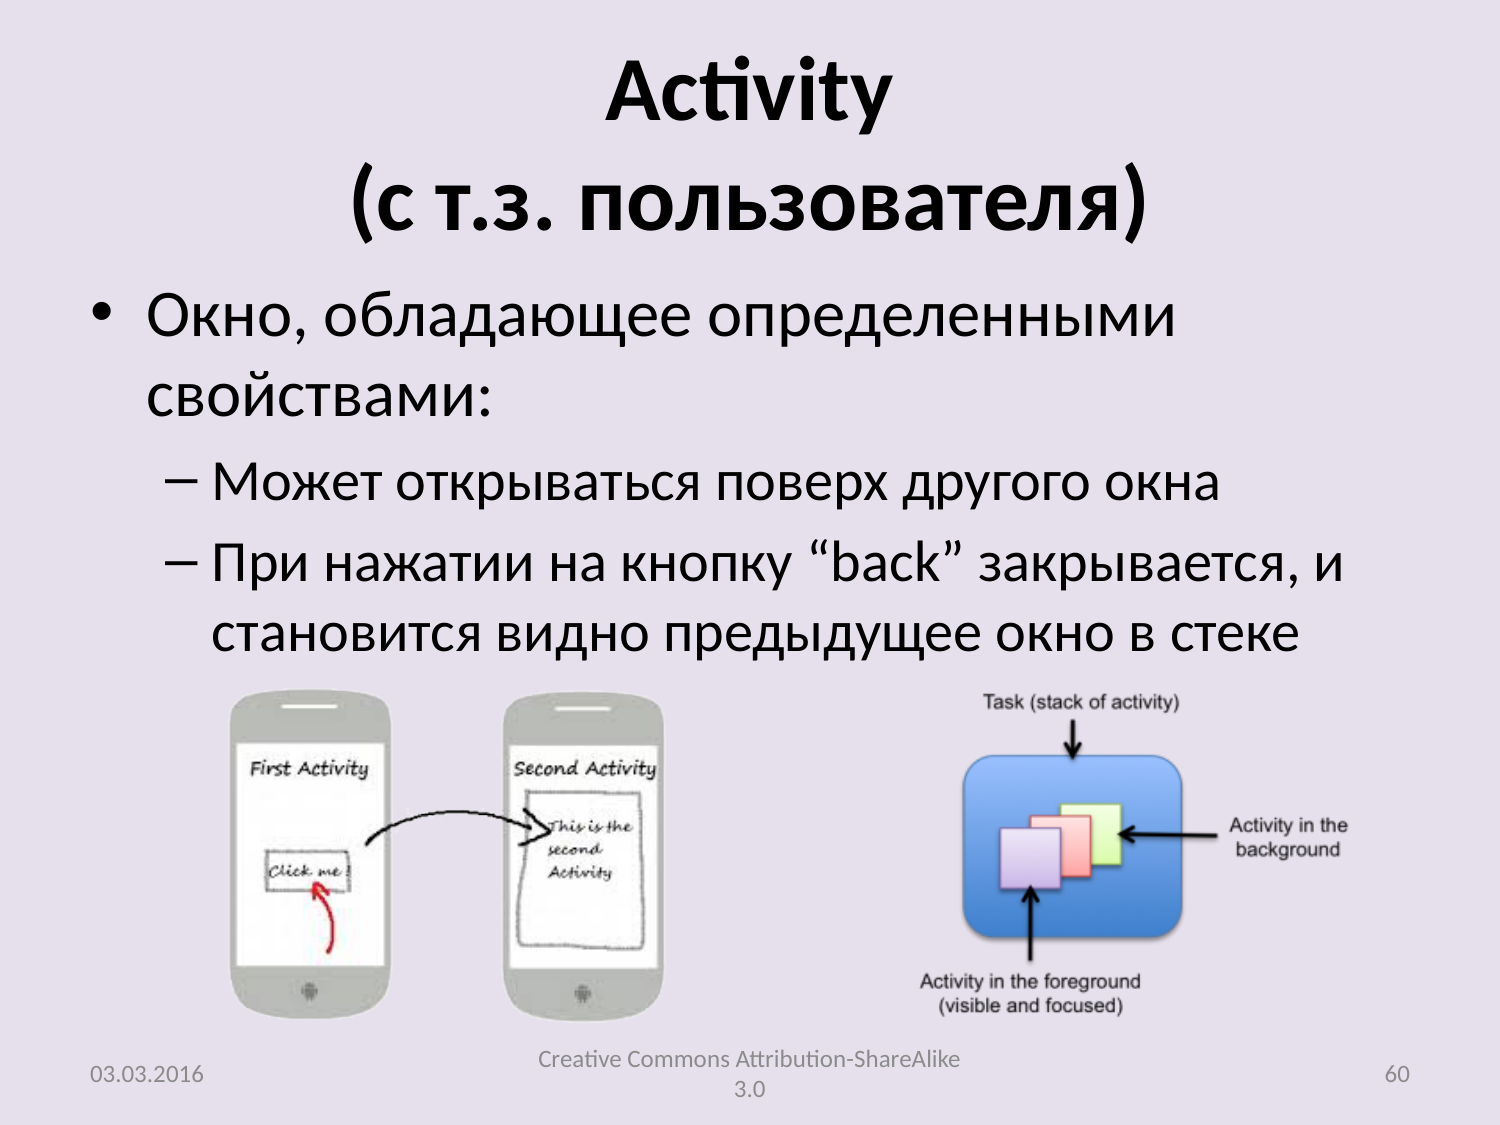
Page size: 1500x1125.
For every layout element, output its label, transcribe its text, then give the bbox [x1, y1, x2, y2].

footer Creative Commons Attribution-ShareAlike 3.0 [512, 1042, 988, 1103]
slide_number 60 [1074, 1042, 1425, 1103]
picture [891, 680, 1361, 1025]
picture [218, 680, 676, 1033]
list Окно, обладающее определенными свойствами: Может открываться поверх другого окна При нажатии на кнопку “back” закрывается, и становится видно предыдущее окно в стеке [74, 262, 1426, 1006]
title Activity (с т.з. пользователя) [74, 44, 1426, 233]
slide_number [75, 1042, 425, 1103]
